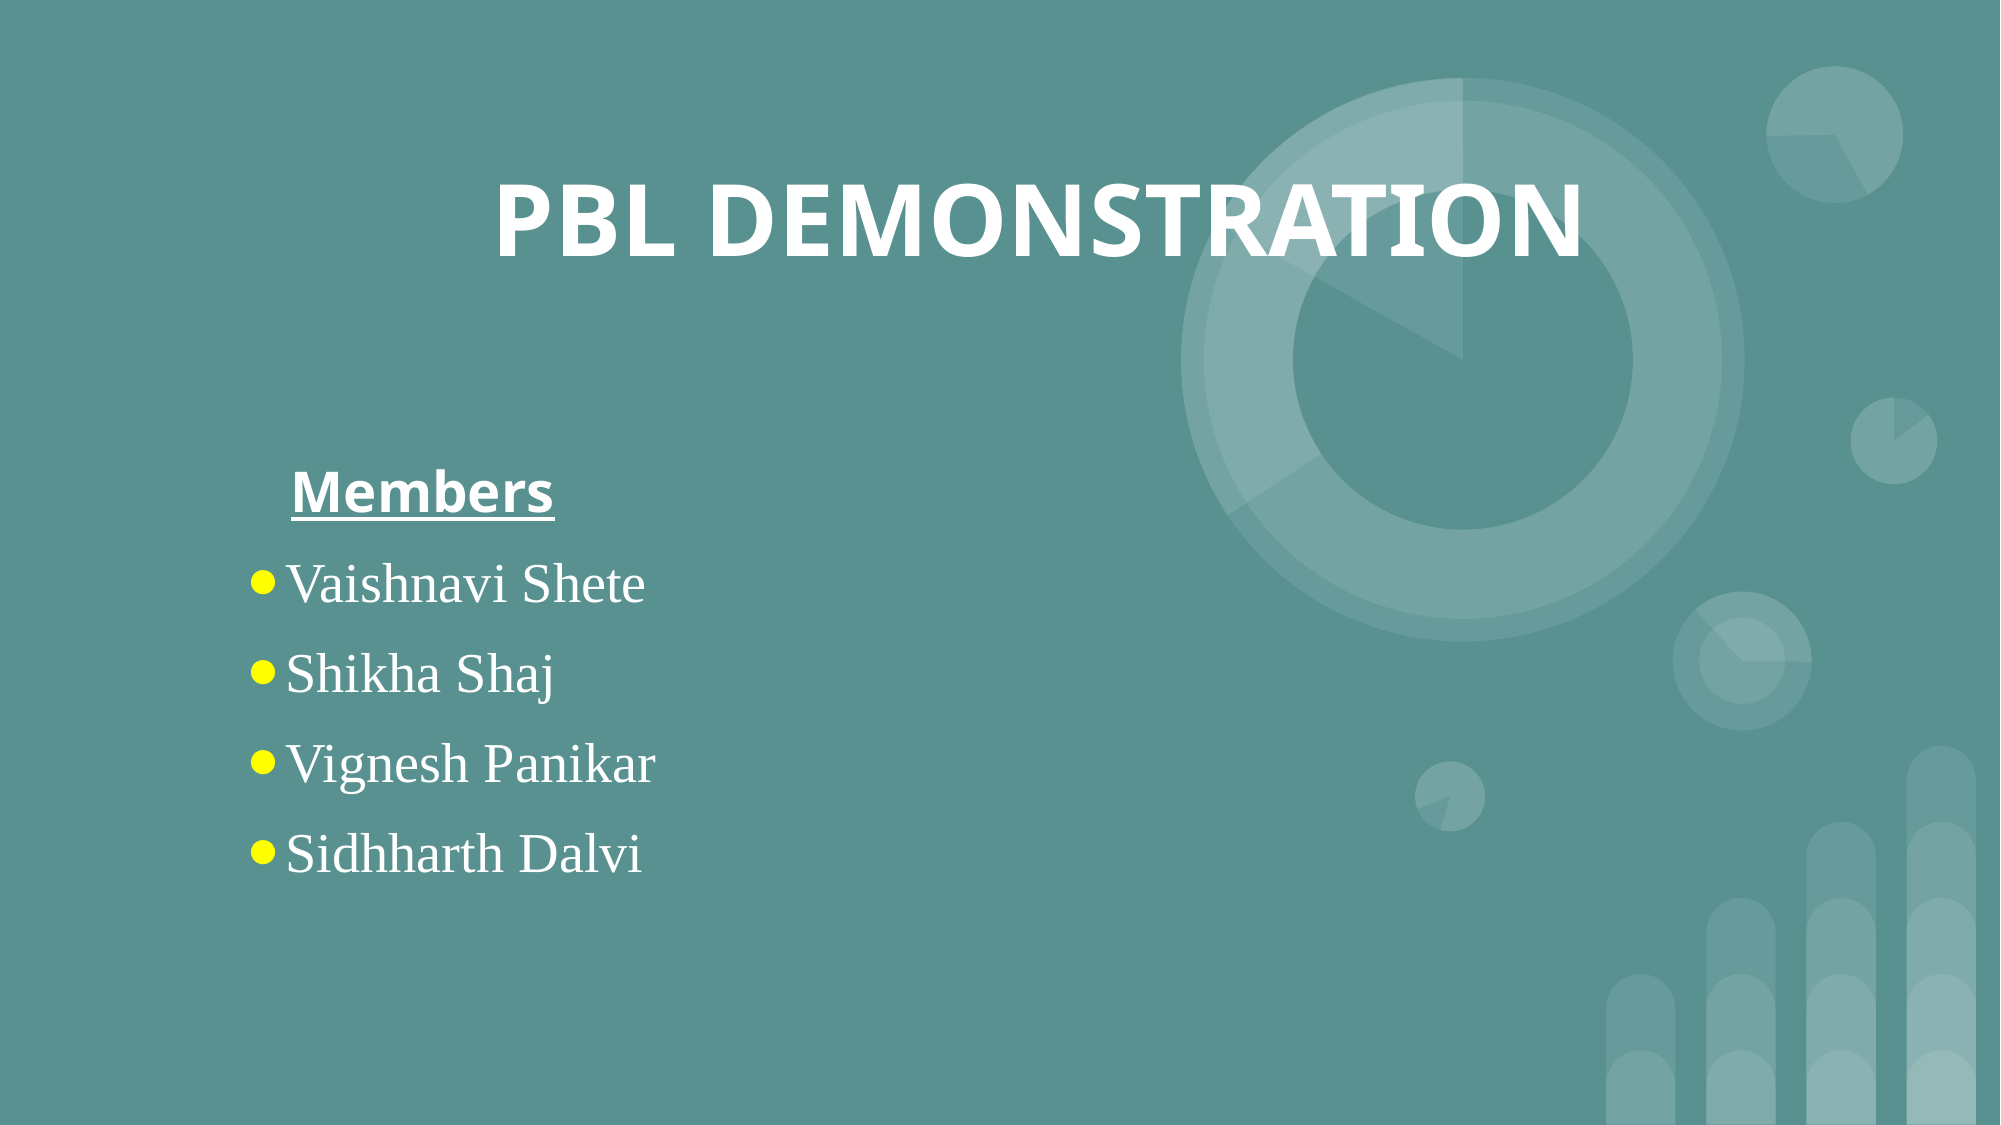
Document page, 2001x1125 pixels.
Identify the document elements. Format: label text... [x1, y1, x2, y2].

title PBL DEMONSTRATION [134, 11, 1946, 422]
subtitle Members Vaishnavi Shete Shikha Shaj Vignesh Panikar Sidhharth Dalvi [223, 364, 1155, 976]
